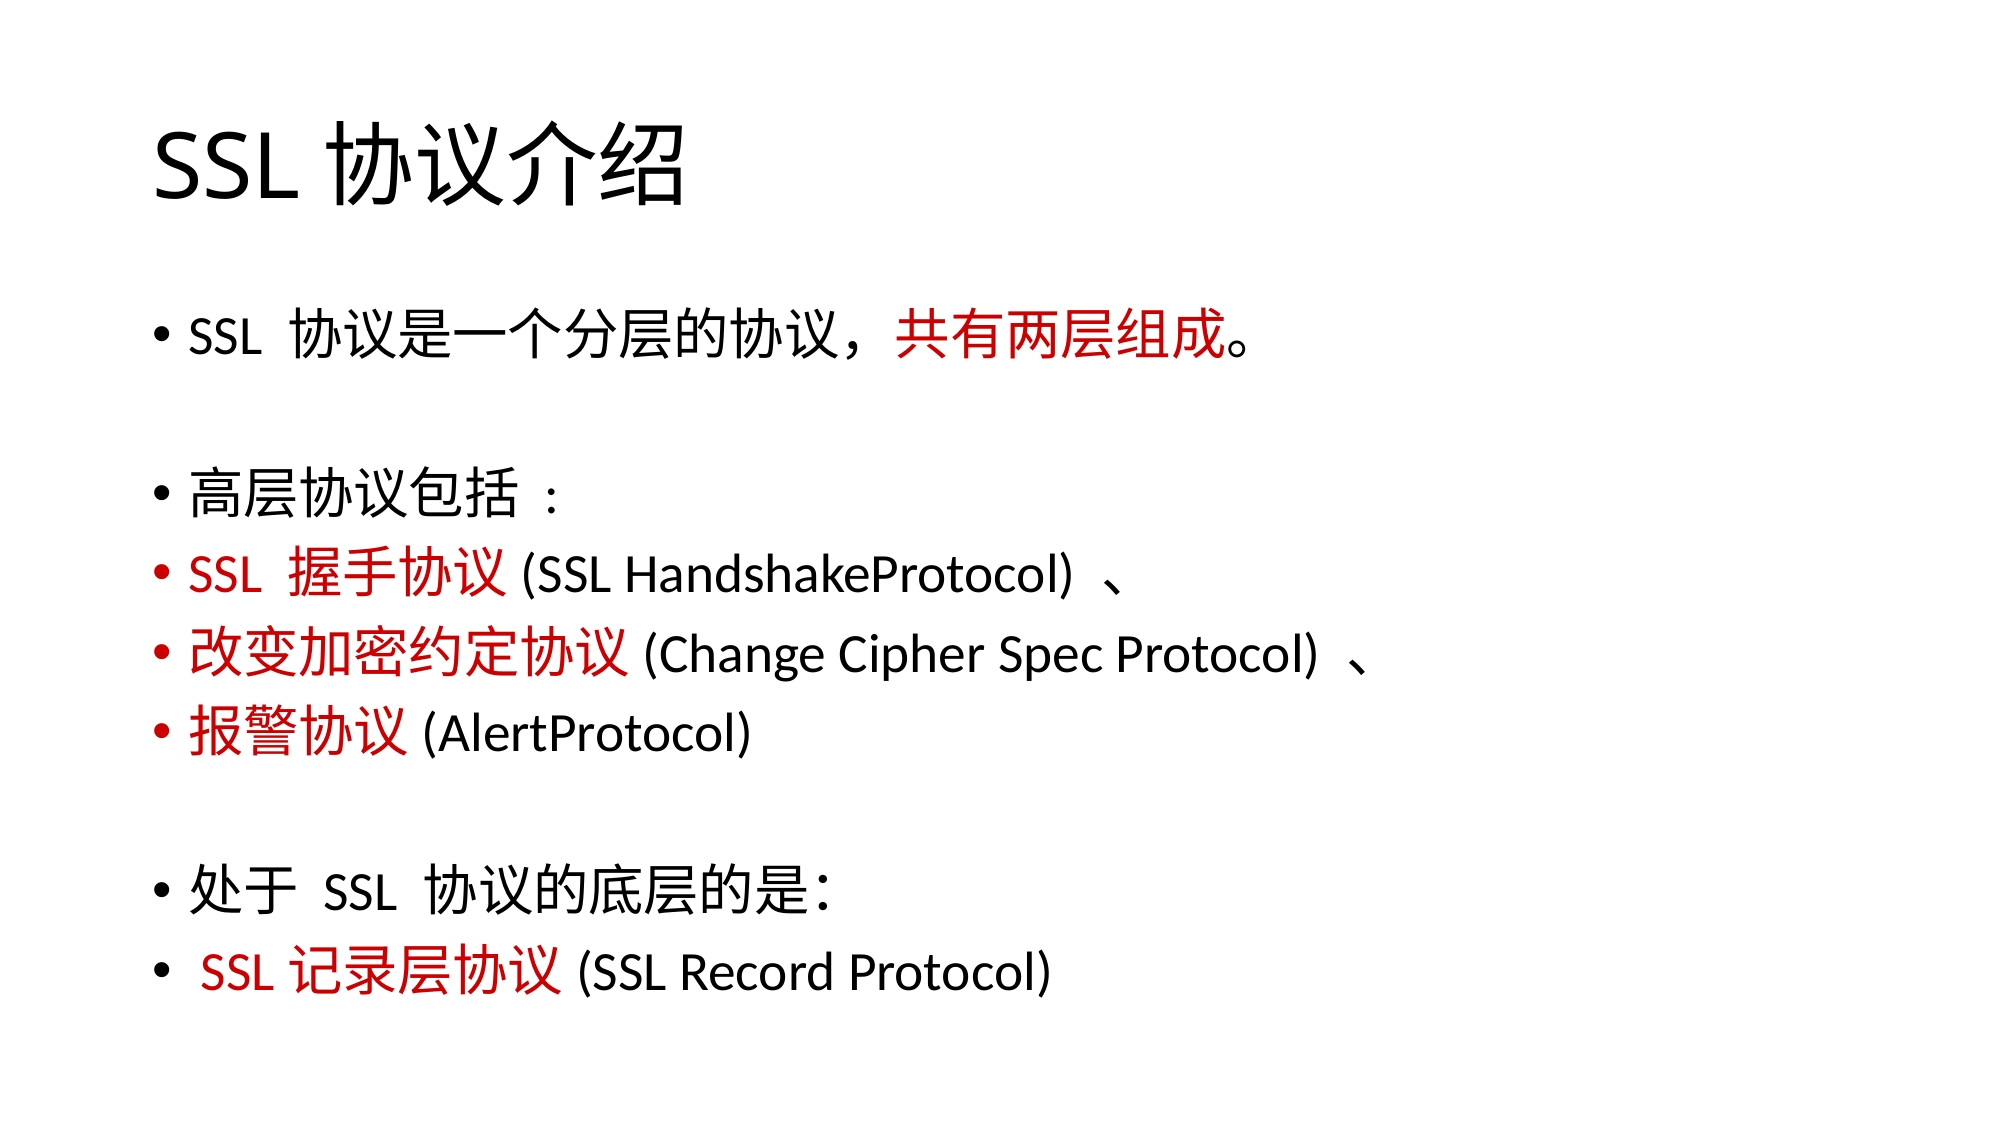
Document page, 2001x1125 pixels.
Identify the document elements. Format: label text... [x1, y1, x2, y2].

title SSL协议介绍 [137, 59, 1863, 278]
list SSL 协议是一个分层的协议，共有两层组成。 高层协议包括 : SSL 握手协议(SSL HandshakeProtocol) 、 改变加密约定协议(Change Cipher Spec Protocol) 、 报警协议(AlertProtocol) 处于 SSL 协议的底层的是： SSL记录层协议(SSL Record Protocol) [137, 299, 1863, 1014]
